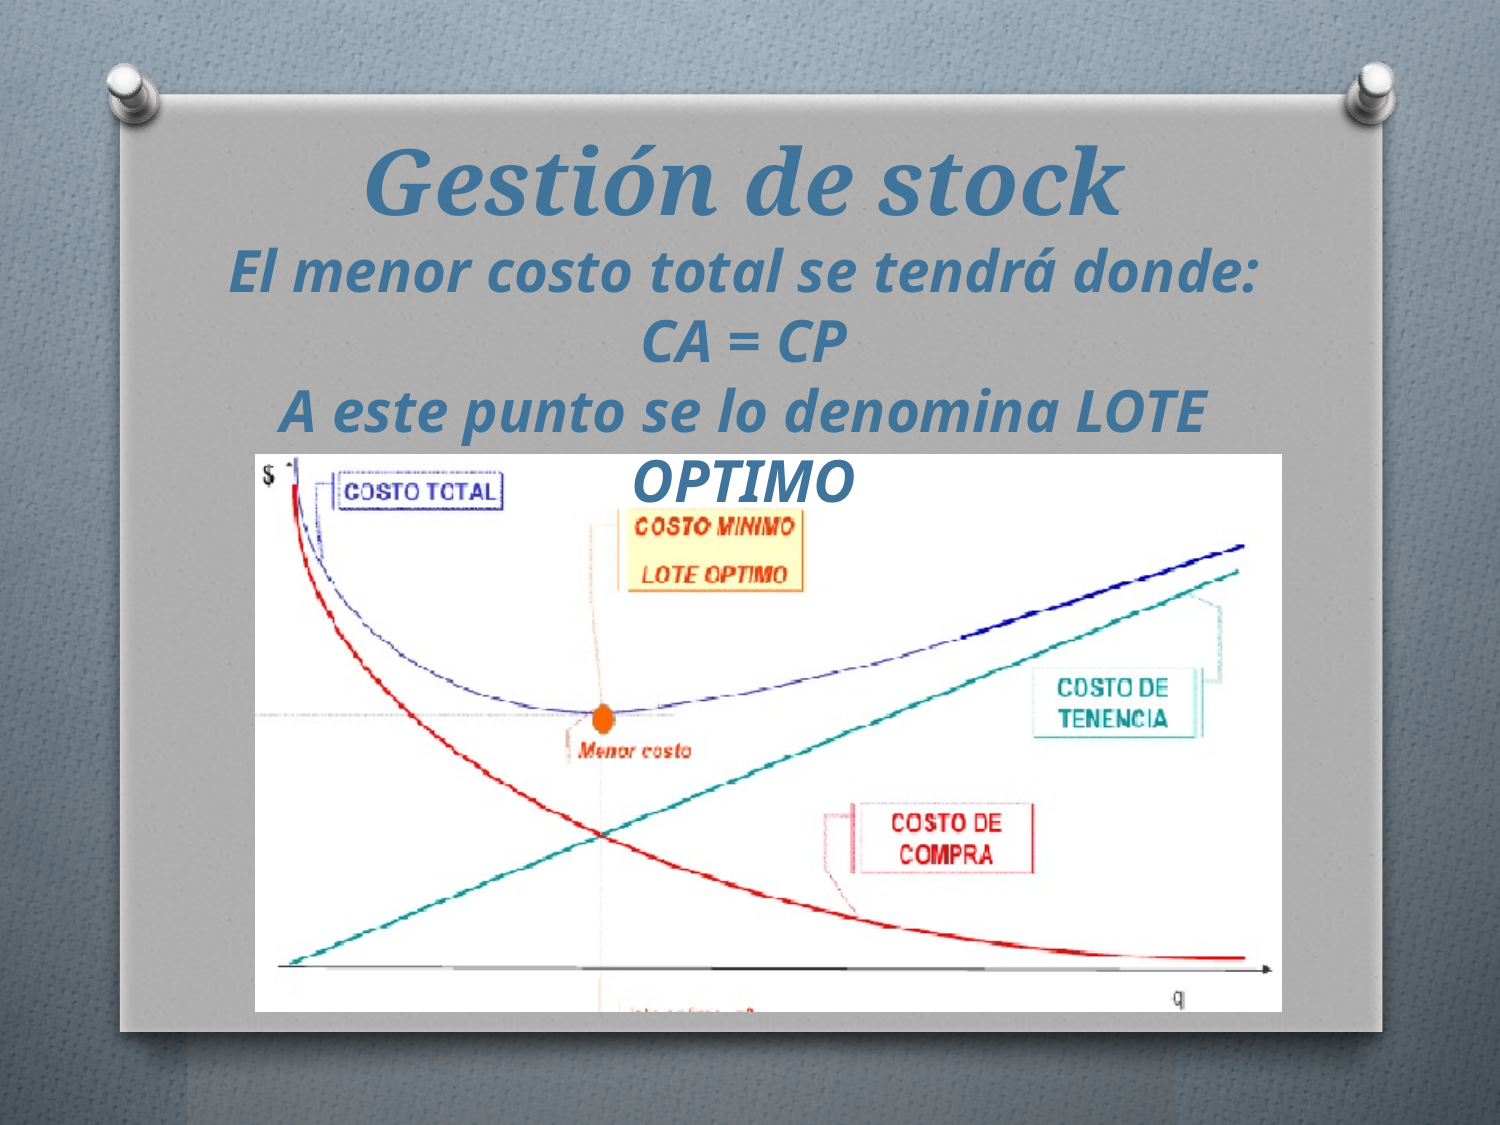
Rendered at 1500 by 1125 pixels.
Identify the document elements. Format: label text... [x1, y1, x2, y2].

text_box El menor costo total se tendrá donde: CA = CP A este punto se lo denomina LOTE OPTIMO [182, 226, 1306, 522]
picture [254, 453, 1282, 1012]
title Gestión de stock [171, 113, 1314, 244]
picture [1317, 35, 1439, 156]
picture [75, 29, 198, 153]
